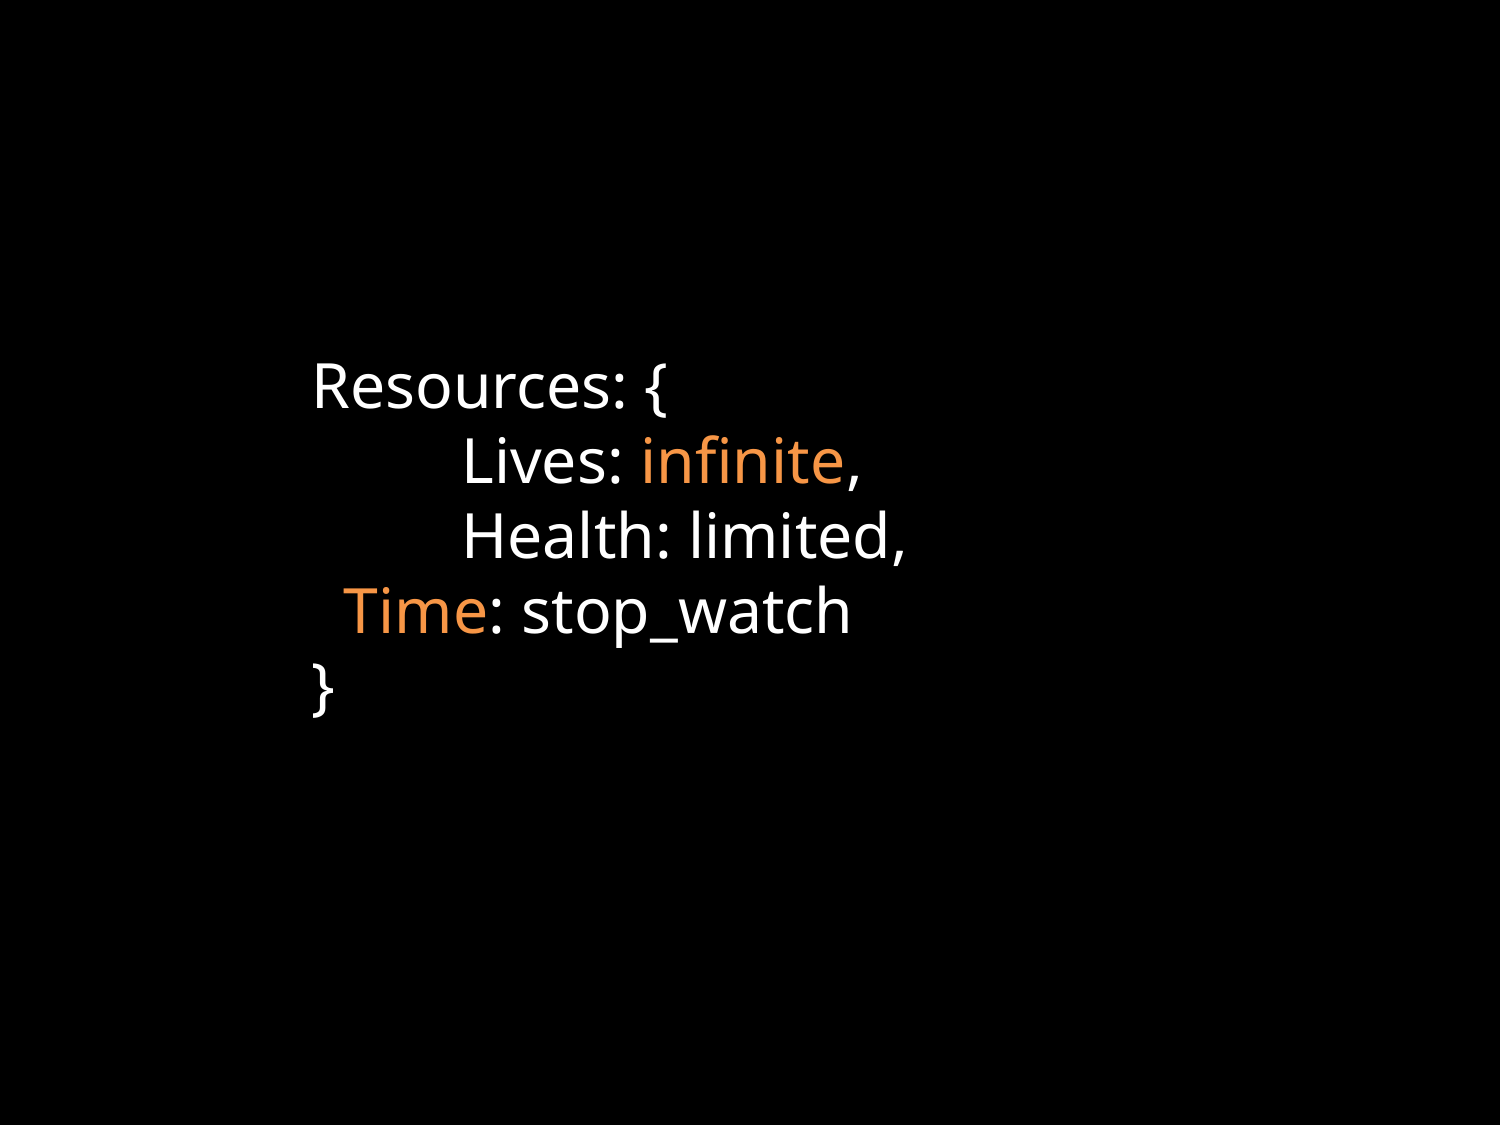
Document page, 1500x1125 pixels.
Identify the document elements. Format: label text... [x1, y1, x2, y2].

title Resources: { Lives: infinite, Health: limited, Time: stop_watch } [296, 0, 1500, 1125]
